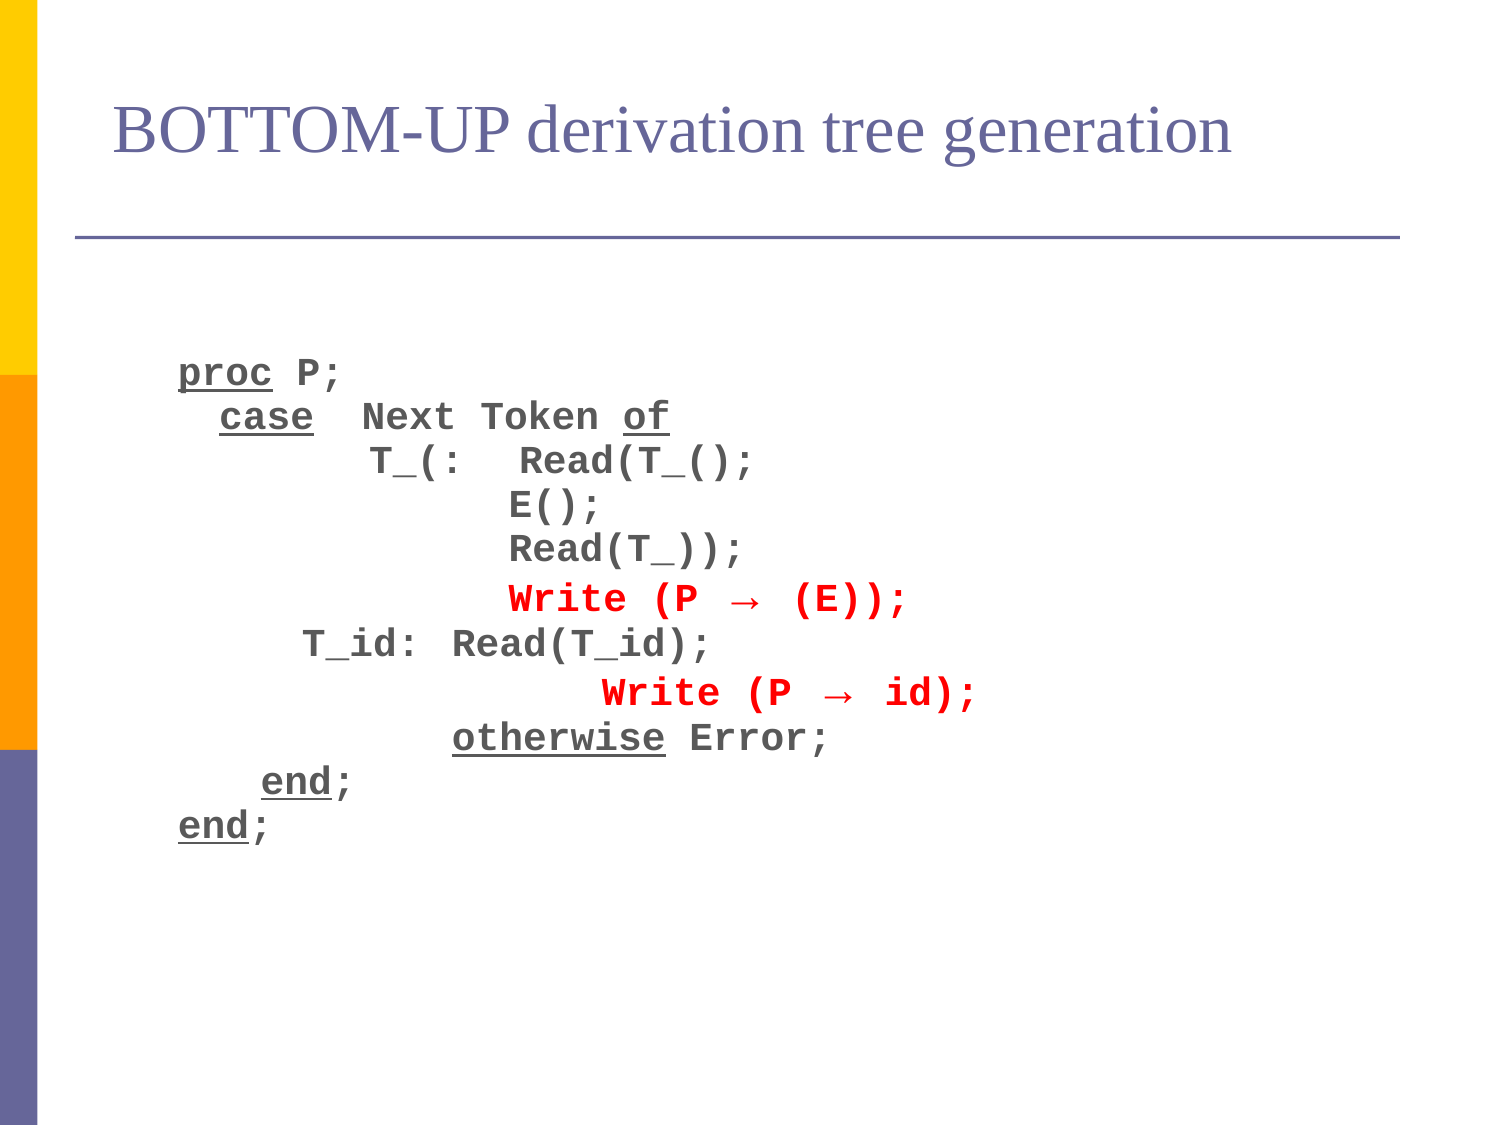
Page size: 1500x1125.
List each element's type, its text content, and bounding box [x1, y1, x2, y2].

text_box proc P; case Next Token of T_(: Read(T_(); E(); Read(T_)); Write (P → (E)); T_id: Read(T_id); Write (P → id); otherwise Error; end; end; [163, 298, 1472, 886]
title BOTTOM-UP derivation tree generation [112, 24, 1360, 166]
